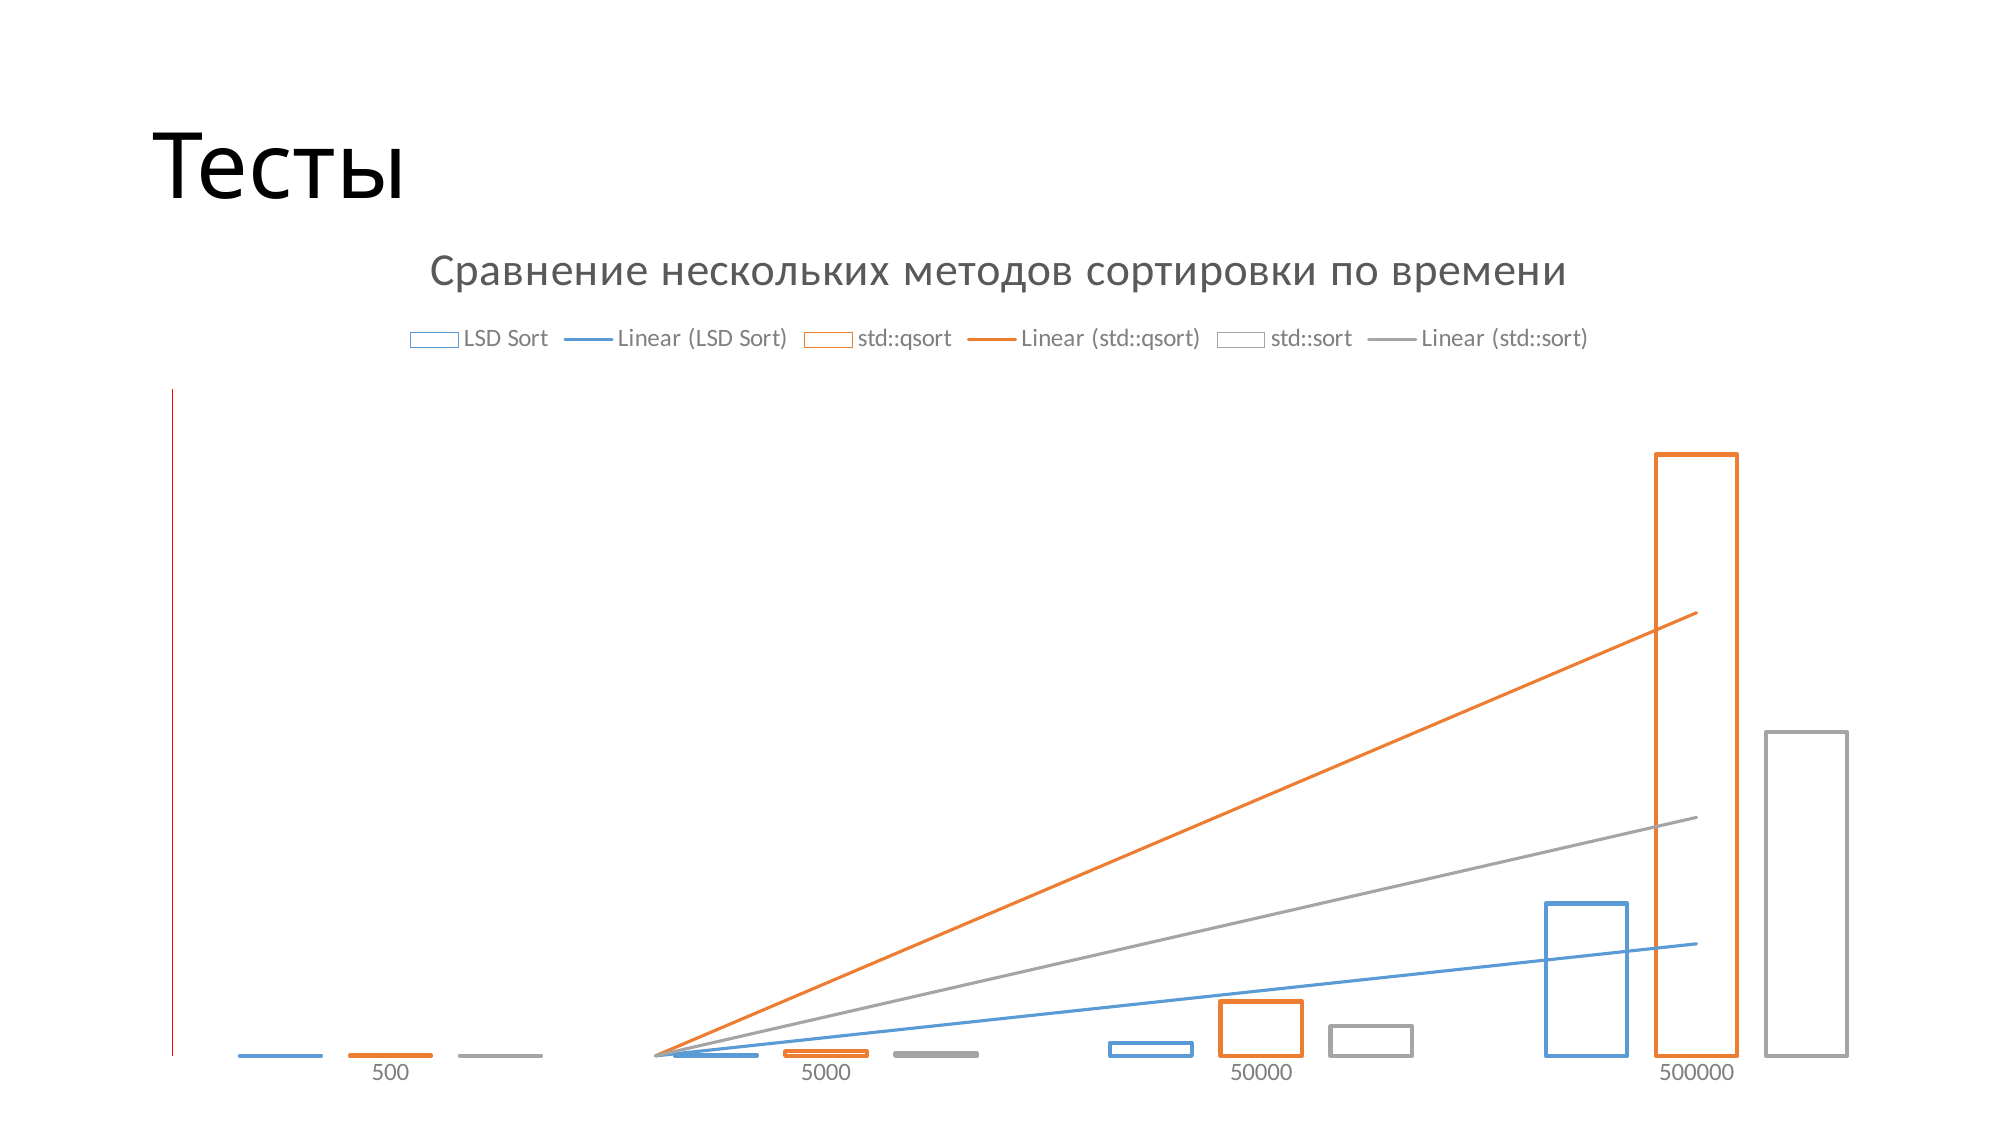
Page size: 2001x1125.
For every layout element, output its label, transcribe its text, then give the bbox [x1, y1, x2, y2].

chart [47, 211, 1953, 1105]
title Тесты [137, 59, 1863, 211]
